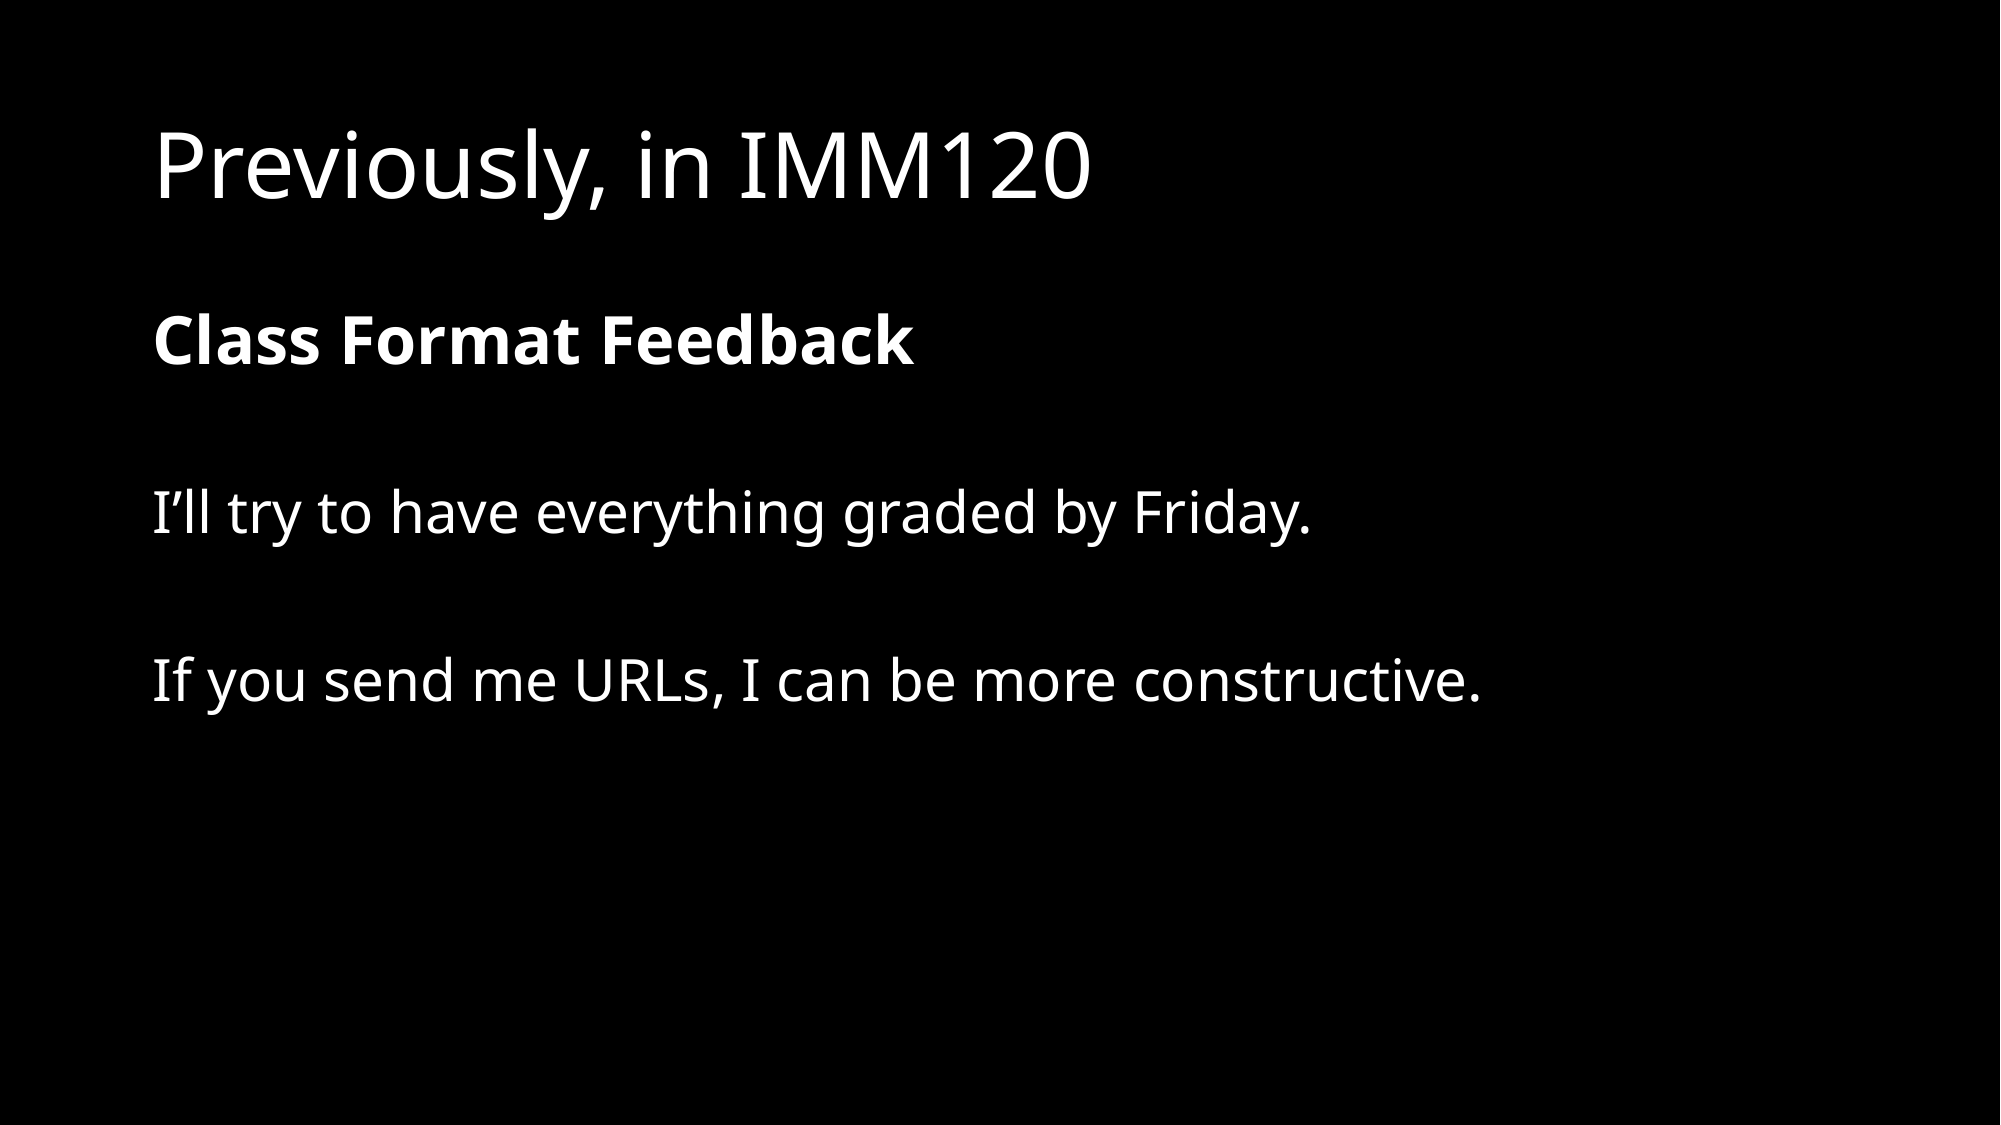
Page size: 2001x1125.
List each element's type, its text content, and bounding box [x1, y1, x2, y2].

title Previously, in IMM120 [137, 59, 1863, 278]
list Class Format Feedback I’ll try to have everything graded by Friday. If you send me URLs, I can be more constructive. [137, 299, 1863, 1014]
